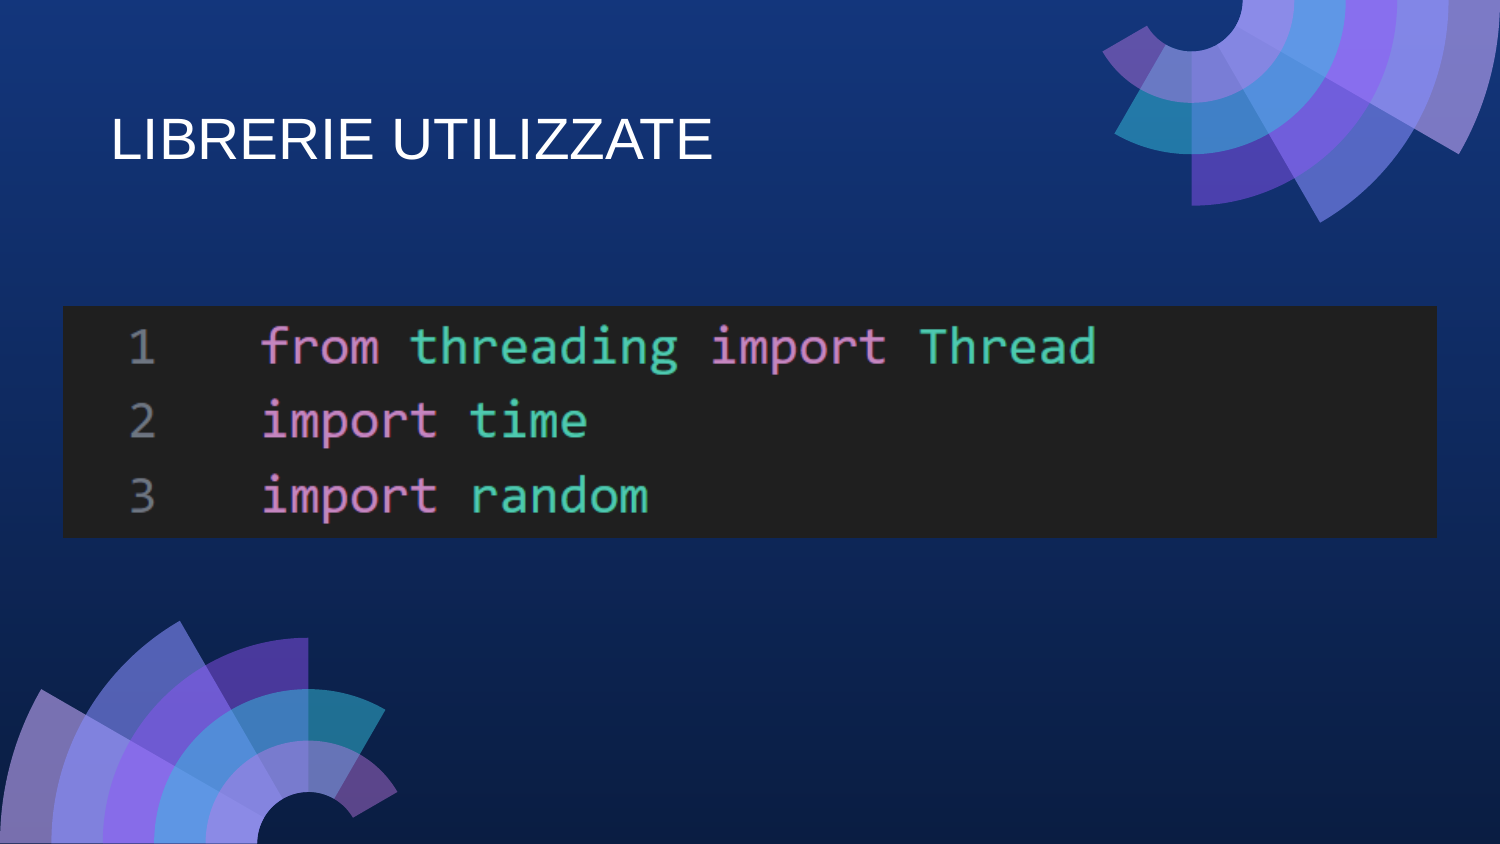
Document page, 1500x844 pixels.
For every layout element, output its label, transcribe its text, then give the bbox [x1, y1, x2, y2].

picture [62, 305, 1437, 538]
text_box LIBRERIE UTILIZZATE [95, 86, 1360, 181]
